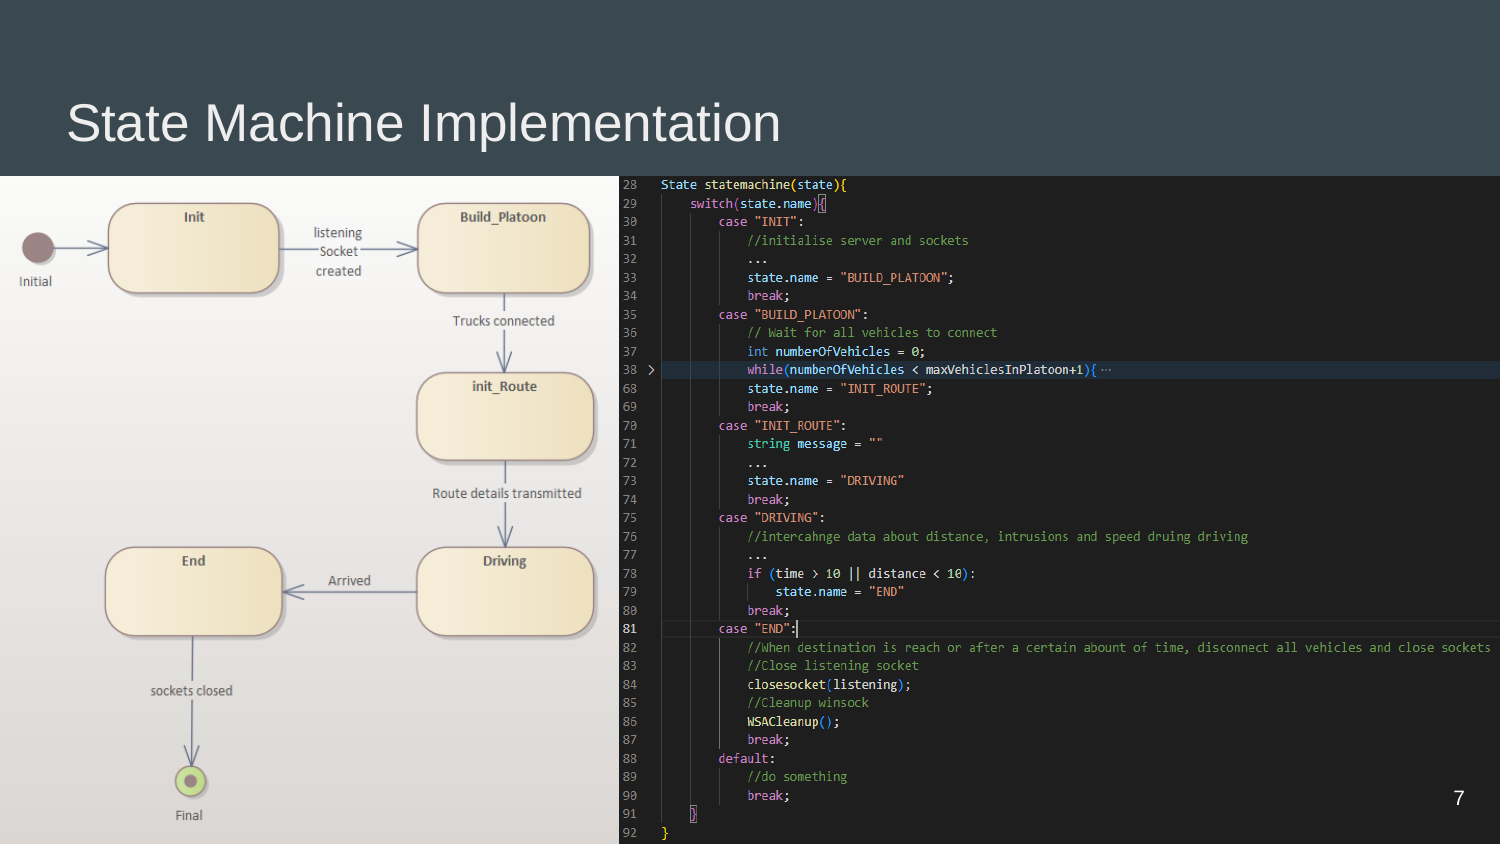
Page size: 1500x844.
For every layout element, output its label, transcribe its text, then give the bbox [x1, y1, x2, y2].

picture [0, 175, 1500, 844]
title State Machine Implementation [51, 72, 1449, 167]
